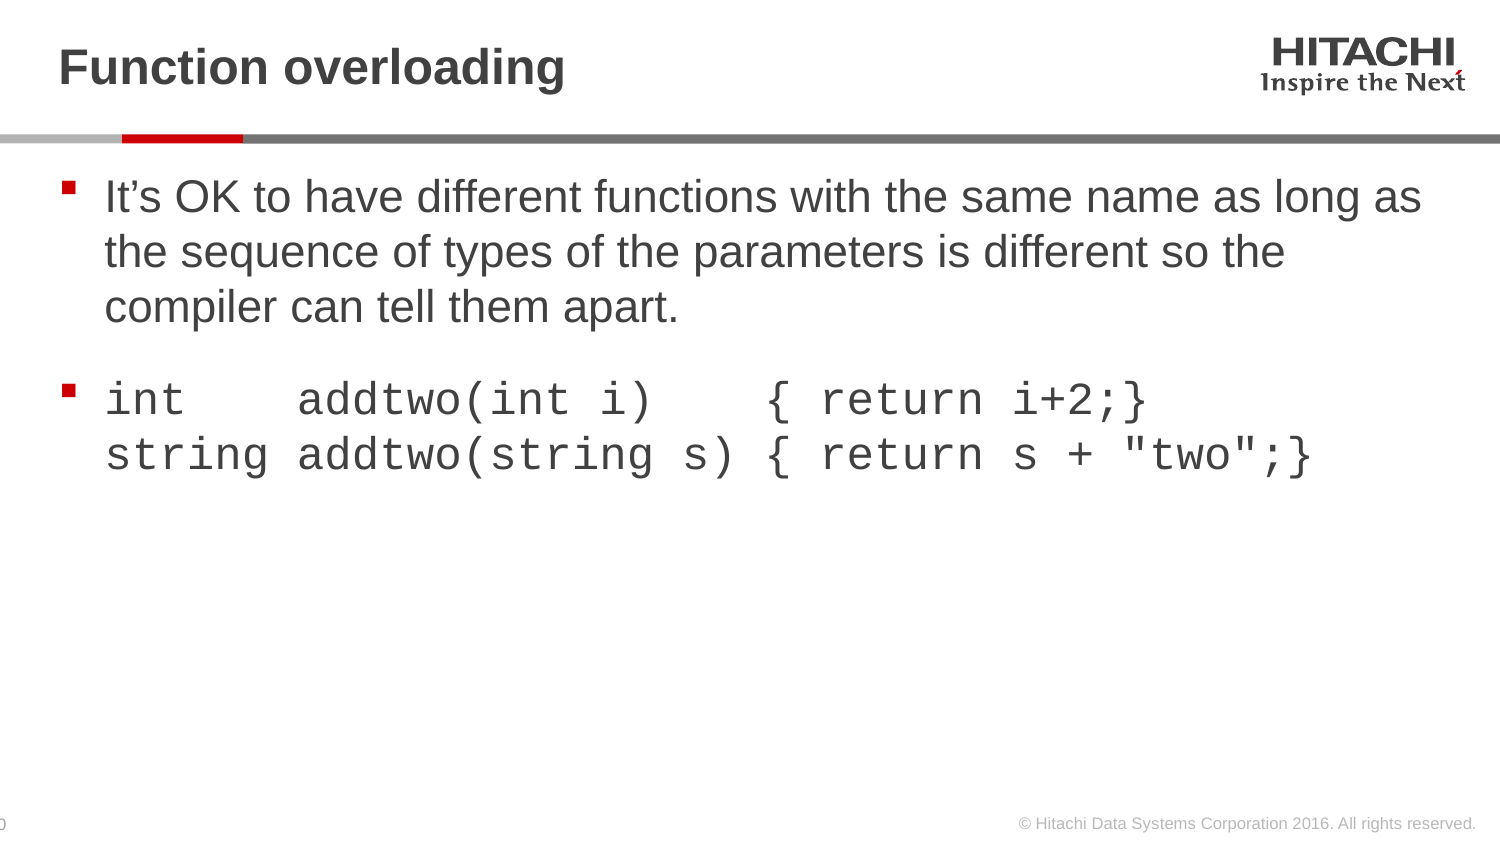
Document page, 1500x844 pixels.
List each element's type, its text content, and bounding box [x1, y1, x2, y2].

title Function overloading [43, 8, 1200, 129]
list It’s OK to have different functions with the same name as long as the sequence of types of the parameters is different so the compiler can tell them apart. int addtwo(int i) { return i+2;} string addtwo(string s) { return s + "two";} [43, 158, 1452, 490]
